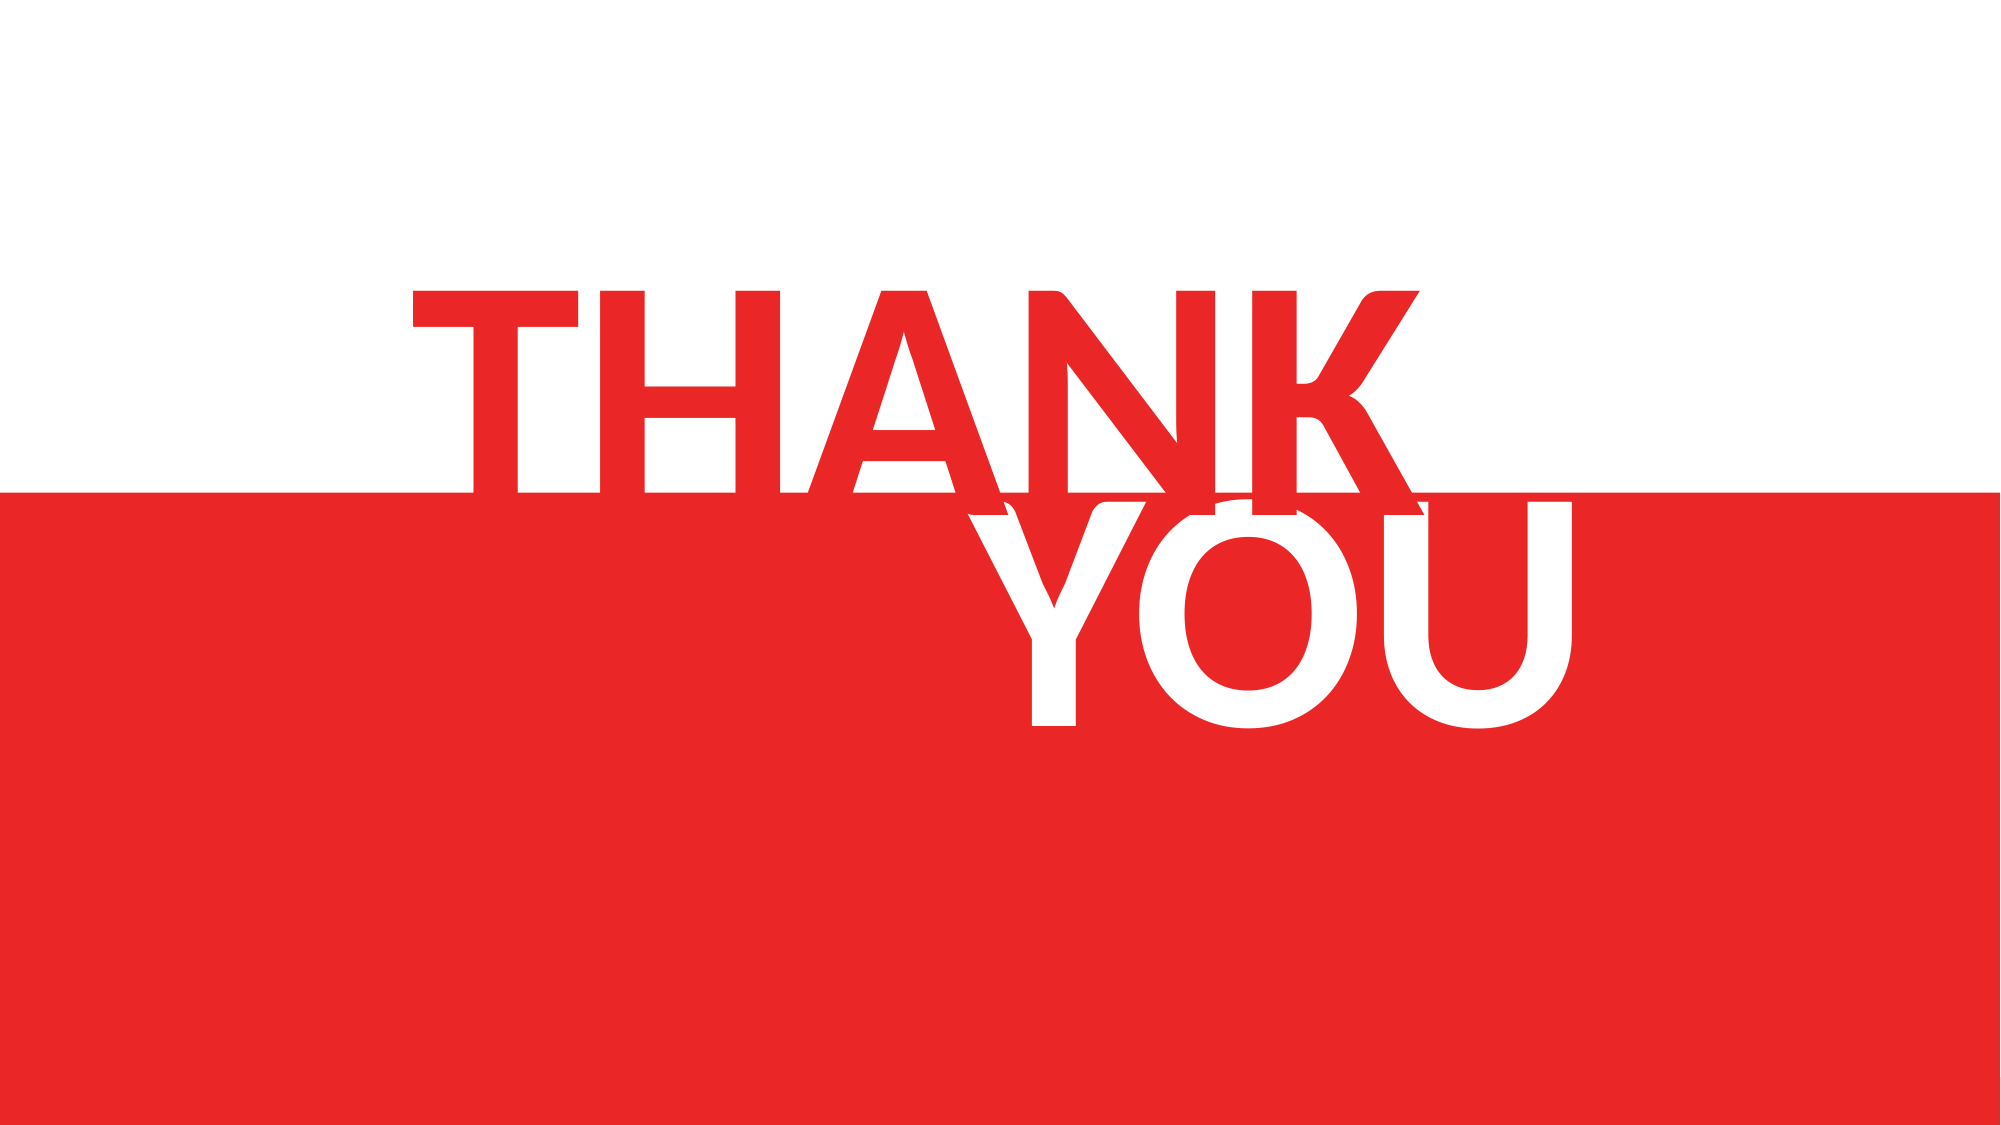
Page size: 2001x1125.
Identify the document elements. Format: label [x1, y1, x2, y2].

text_box [0, 161, 2000, 1125]
